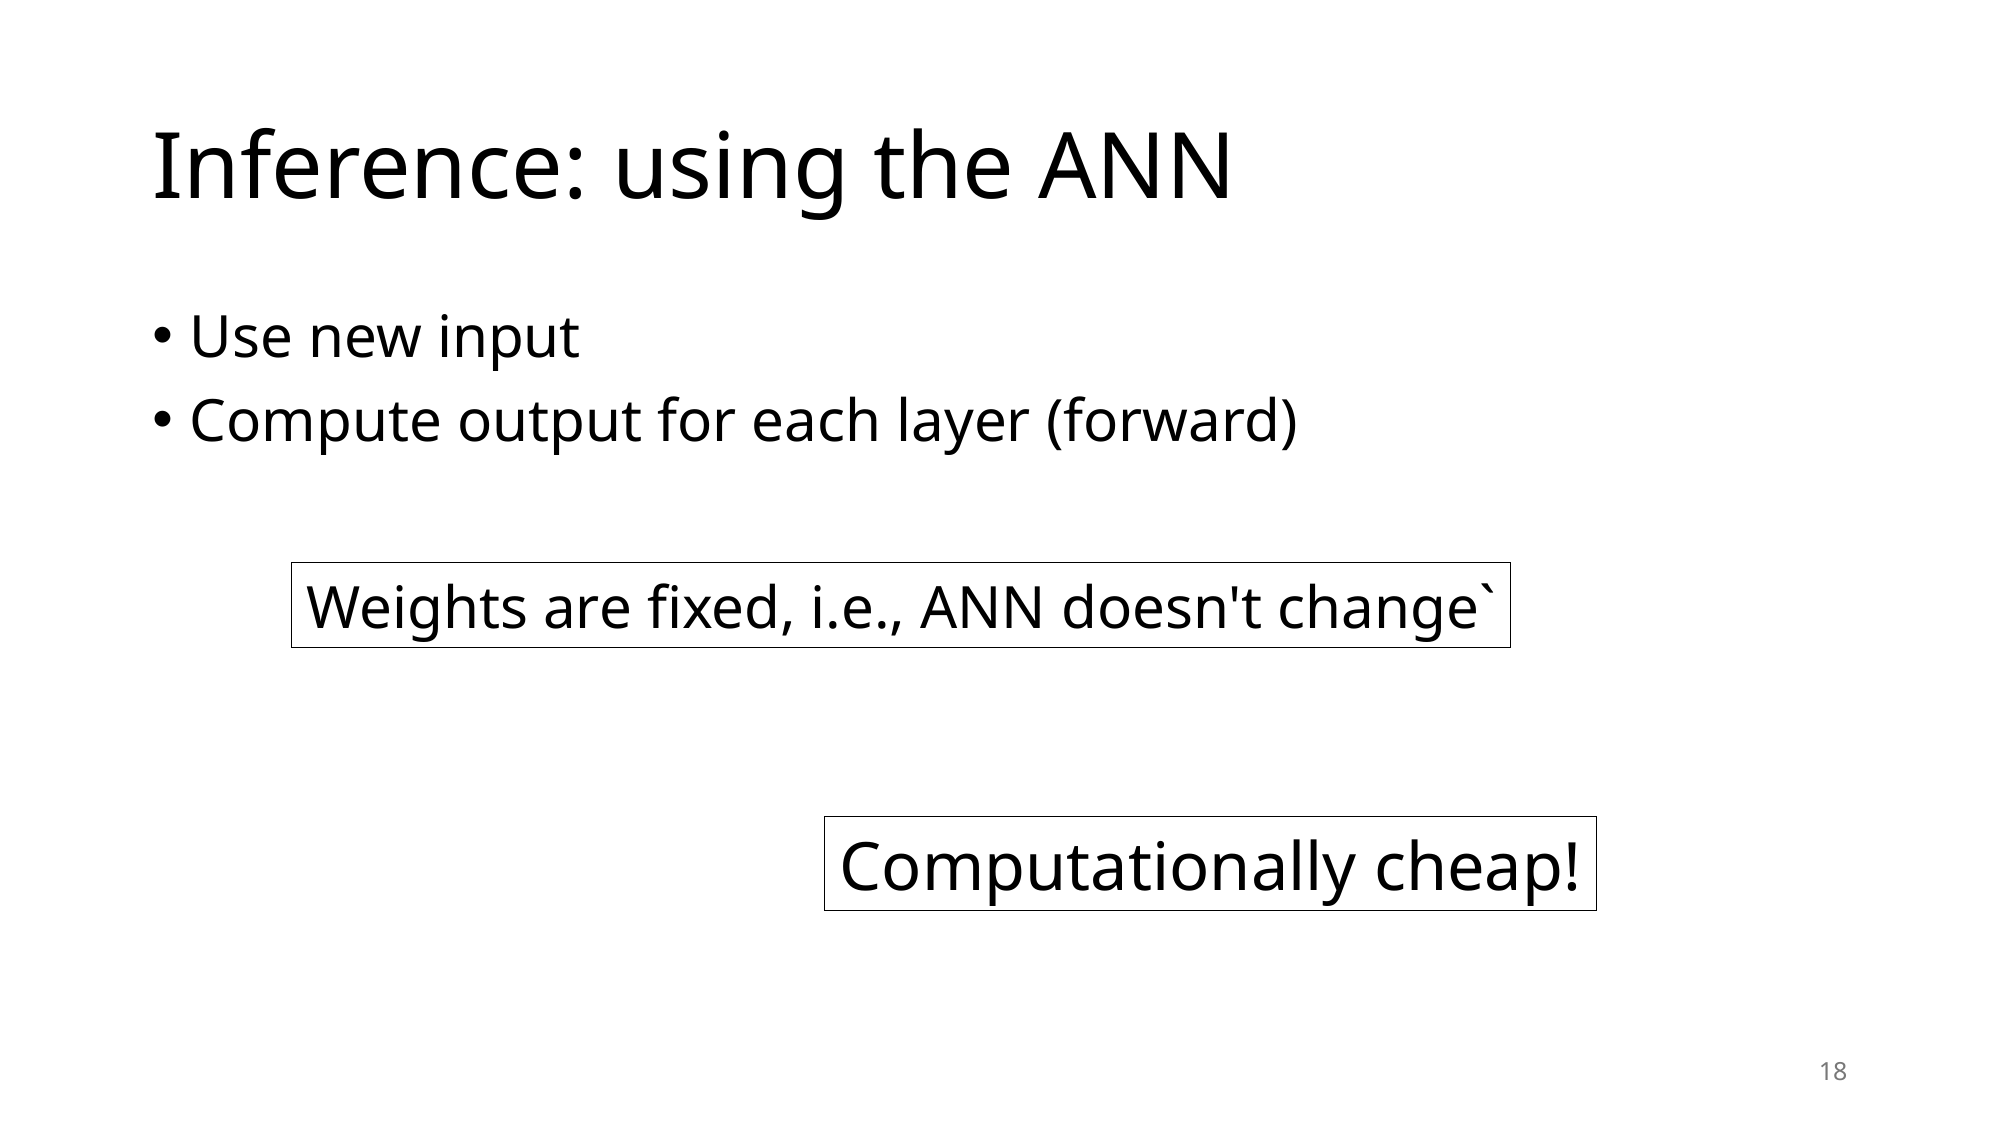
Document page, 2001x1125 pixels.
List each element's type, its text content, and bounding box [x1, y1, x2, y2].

slide_number 18 [1412, 1042, 1863, 1103]
text_box Weights are fixed, i.e., ANN doesn't change` [291, 562, 1511, 648]
title Inference: using the ANN [137, 59, 1863, 278]
list Use new input Compute output for each layer (forward) [137, 299, 1863, 1014]
text_box Computationally cheap! [824, 816, 1597, 911]
